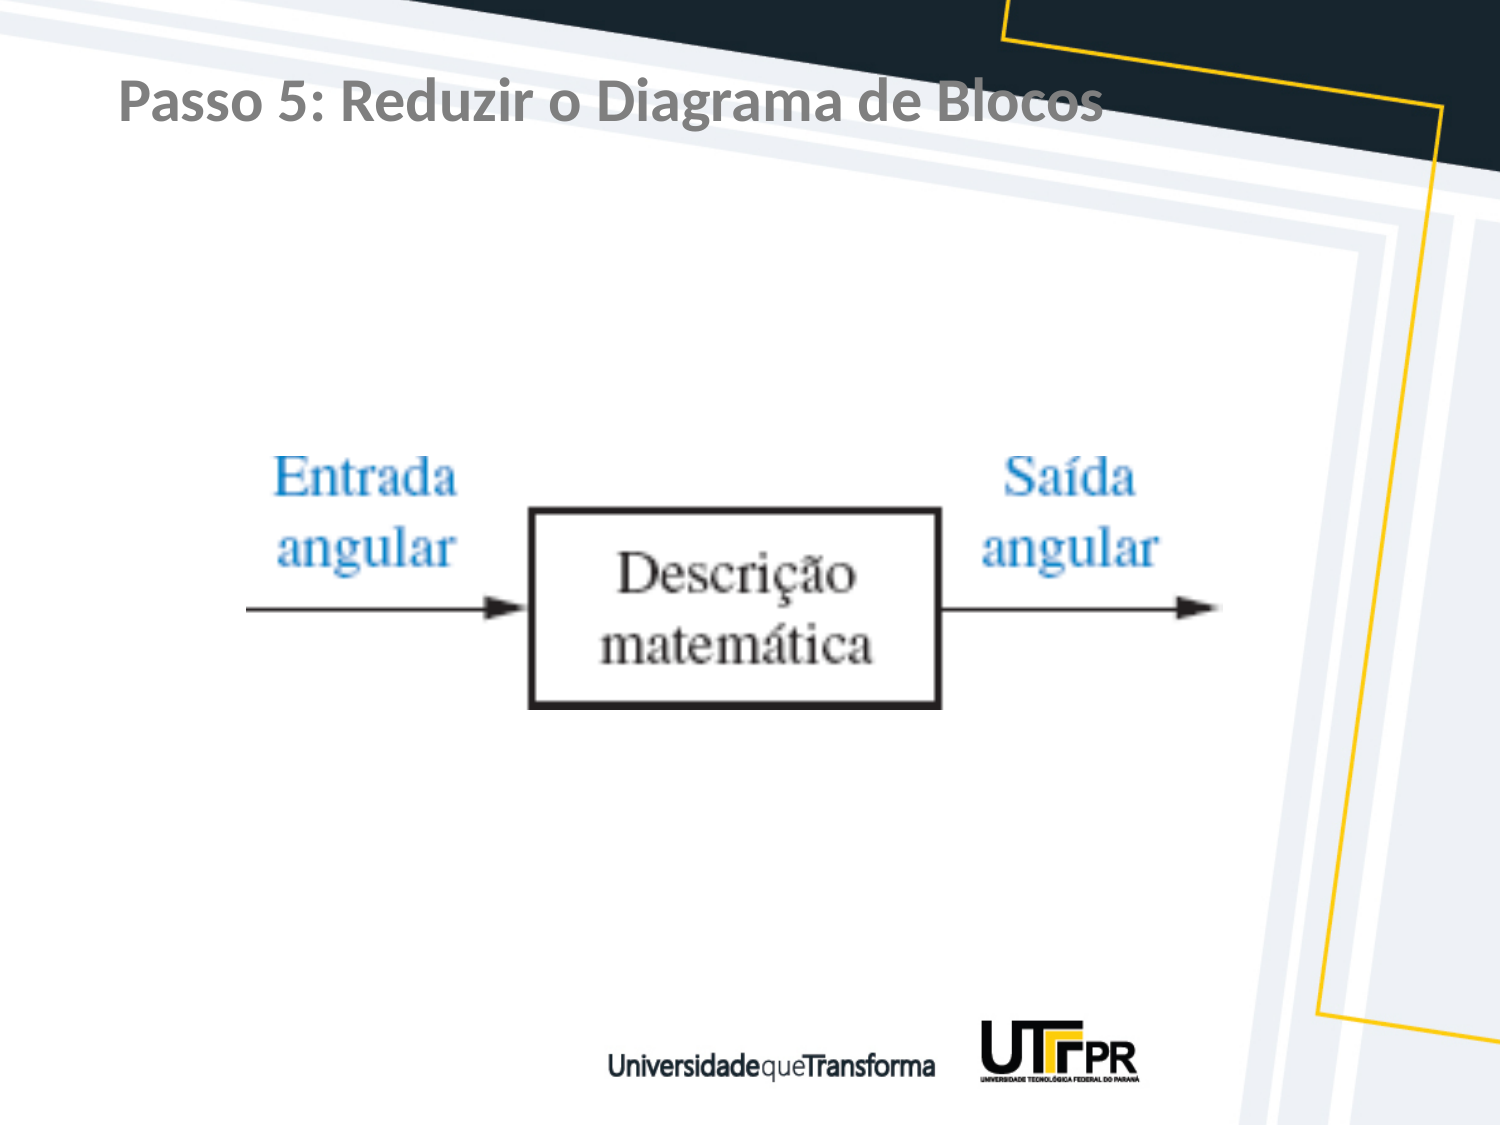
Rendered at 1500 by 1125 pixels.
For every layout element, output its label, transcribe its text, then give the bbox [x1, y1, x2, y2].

picture [0, 0, 1500, 1125]
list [245, 456, 1224, 710]
title Passo 5: Reduzir o Diagrama de Blocos [103, 59, 1397, 278]
